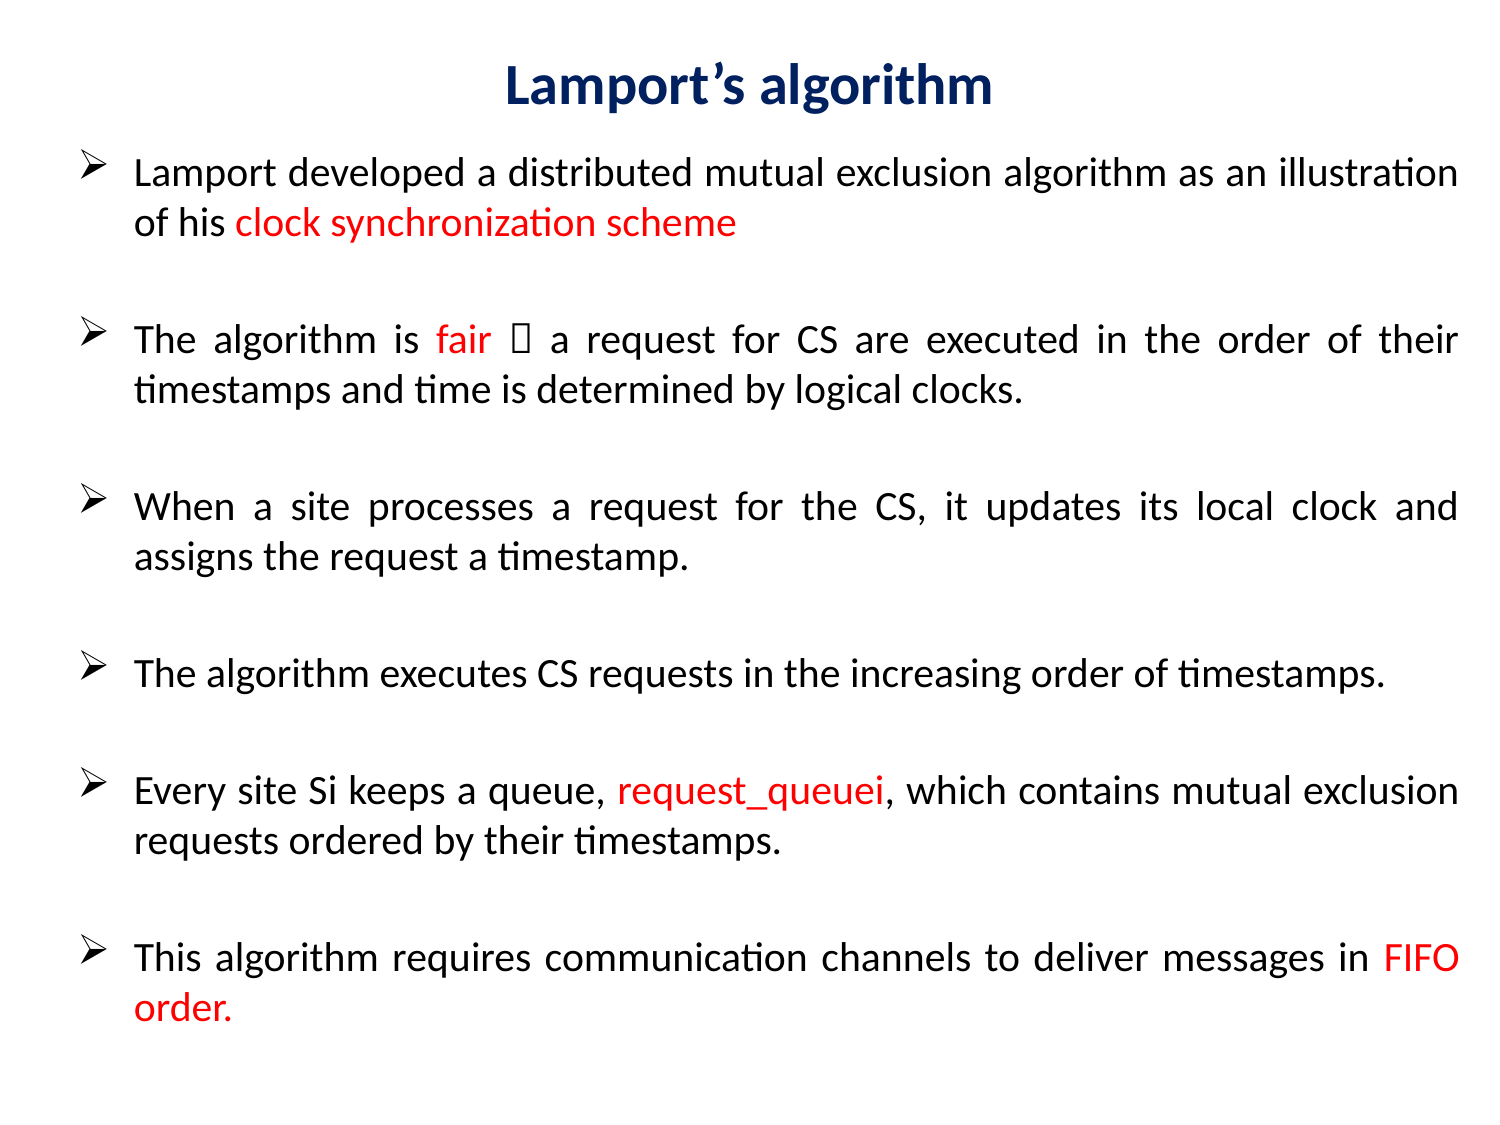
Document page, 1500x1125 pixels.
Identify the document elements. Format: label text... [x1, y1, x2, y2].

list Lamport developed a distributed mutual exclusion algorithm as an illustration of his clock synchronization scheme The algorithm is fair  a request for CS are executed in the order of their timestamps and time is determined by logical clocks. When a site processes a request for the CS, it updates its local clock and assigns the request a timestamp. The algorithm executes CS requests in the increasing order of timestamps. Every site Si keeps a queue, request_queuei, which contains mutual exclusion requests ordered by their timestamps. This algorithm requires communication channels to deliver messages in FIFO order. [62, 137, 1475, 1075]
title Lamport’s algorithm [75, 0, 1425, 137]
